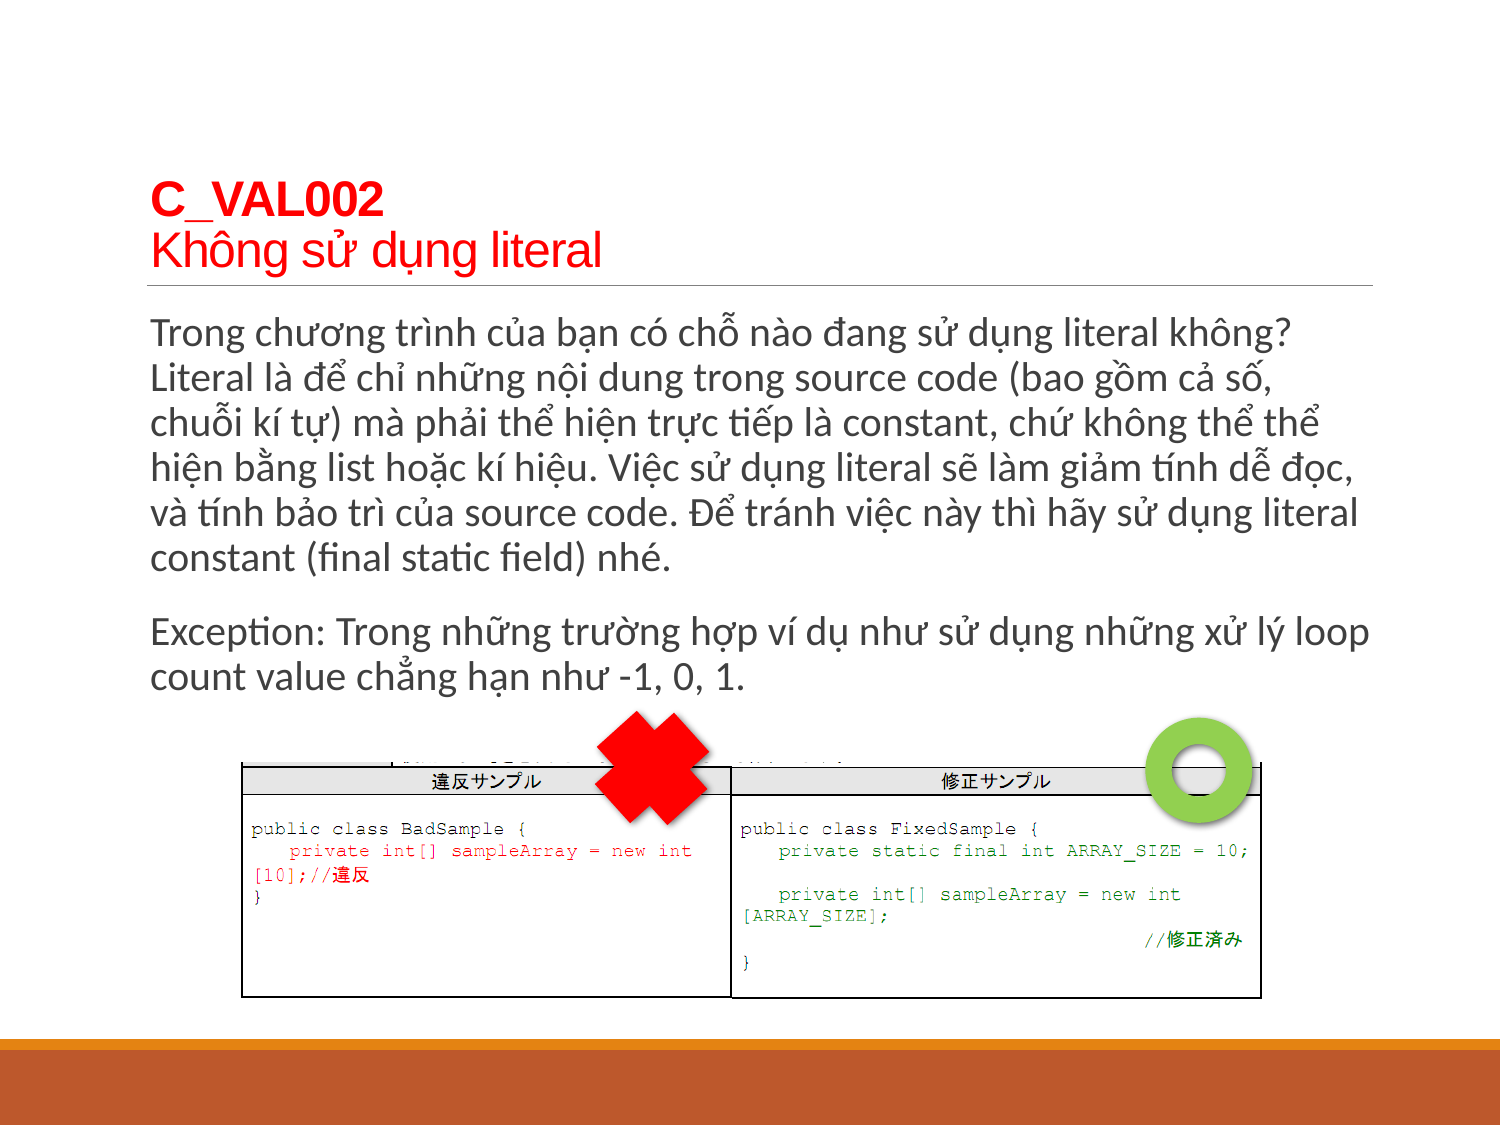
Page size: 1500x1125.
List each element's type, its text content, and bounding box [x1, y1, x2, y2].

picture [232, 761, 1268, 1008]
text_box [1146, 717, 1251, 759]
title C_VAL002 Không sử dụng literal [135, 47, 1373, 285]
text_box [596, 710, 710, 759]
list Trong chương trình của bạn có chỗ nào đang sử dụng literal không? Literal là để chỉ những nội dung trong source code (bao gồm cả số, chuỗi kí tự) mà phải thể hiện trực tiếp là constant, chứ không thể thể hiện bằng list hoặc kí hiệu. Việc sử dụng literal sẽ làm giảm tính dễ đọc, và tính bảo trì của source code. Để tránh việc này thì hãy sử dụng literal constant (final static field) nhé. Exception: Trong những trường hợp ví dụ như sử dụng những xử lý loop count value chẳng hạn như -1, 0, 1. [135, 302, 1373, 963]
